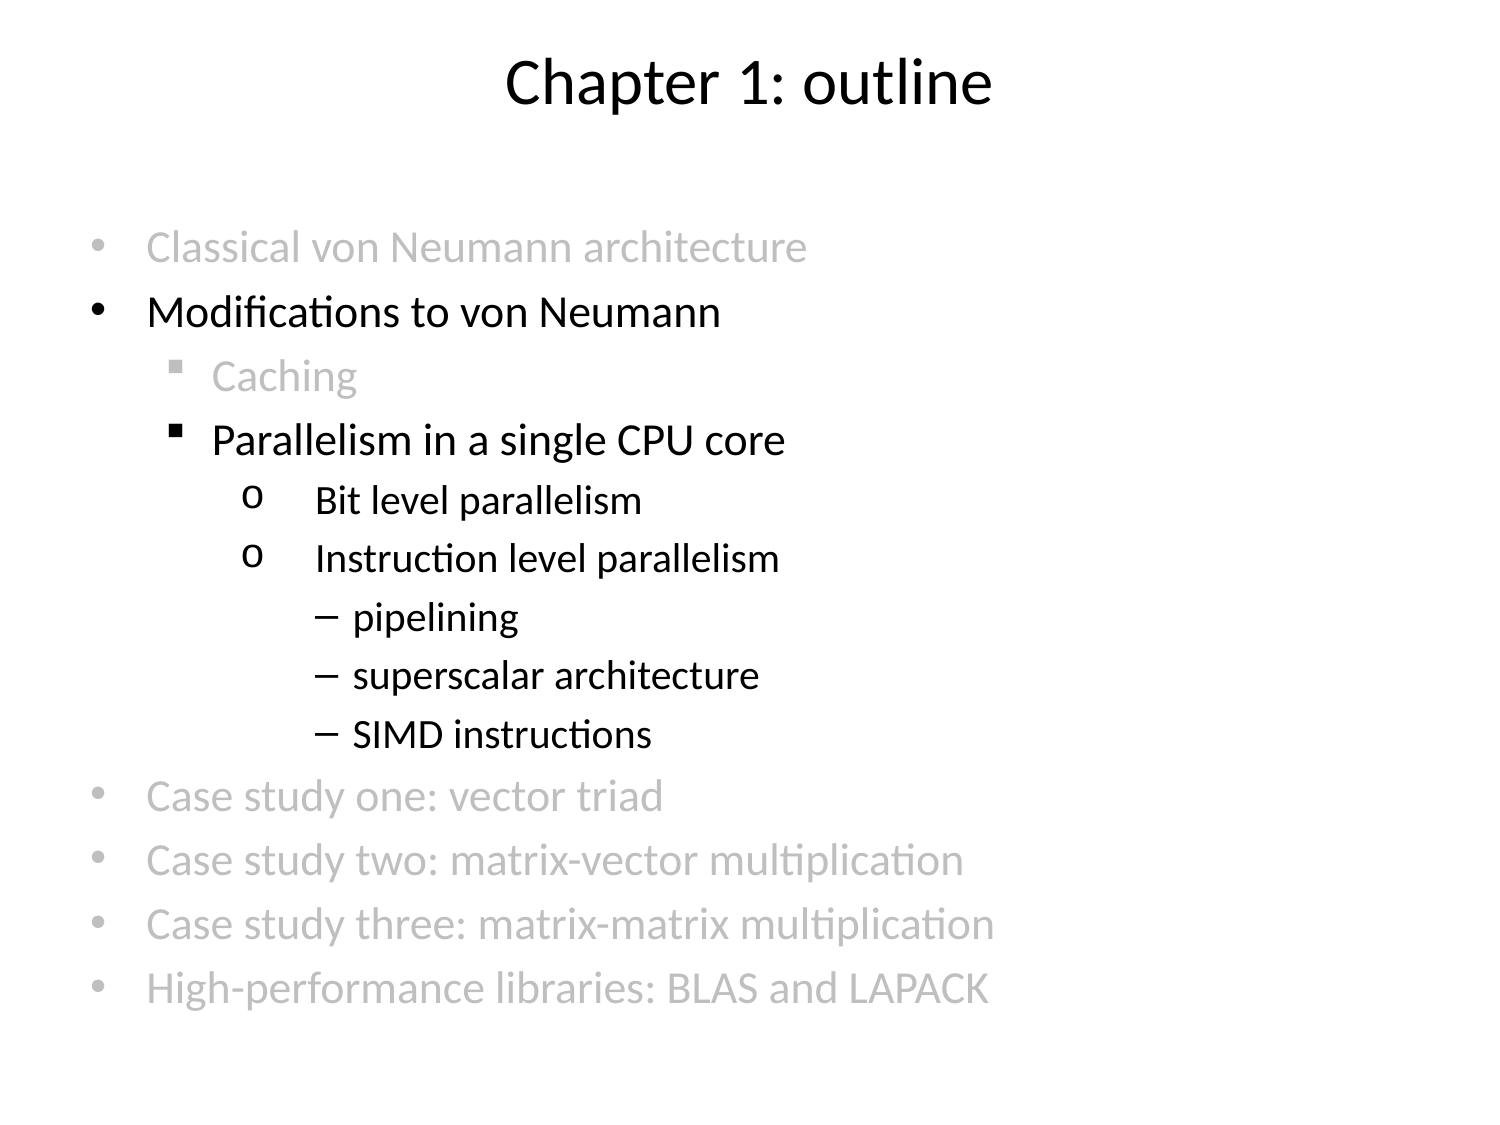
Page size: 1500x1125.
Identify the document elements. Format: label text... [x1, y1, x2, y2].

list Classical von Neumann architecture Modifications to von Neumann Caching Parallelism in a single CPU core Bit level parallelism Instruction level parallelism pipelining superscalar architecture SIMD instructions Case study one: vector triad Case study two: matrix-vector multiplication Case study three: matrix-matrix multiplication High-performance libraries: BLAS and LAPACK [75, 209, 1425, 1073]
title Chapter 1: outline [75, 24, 1425, 130]
